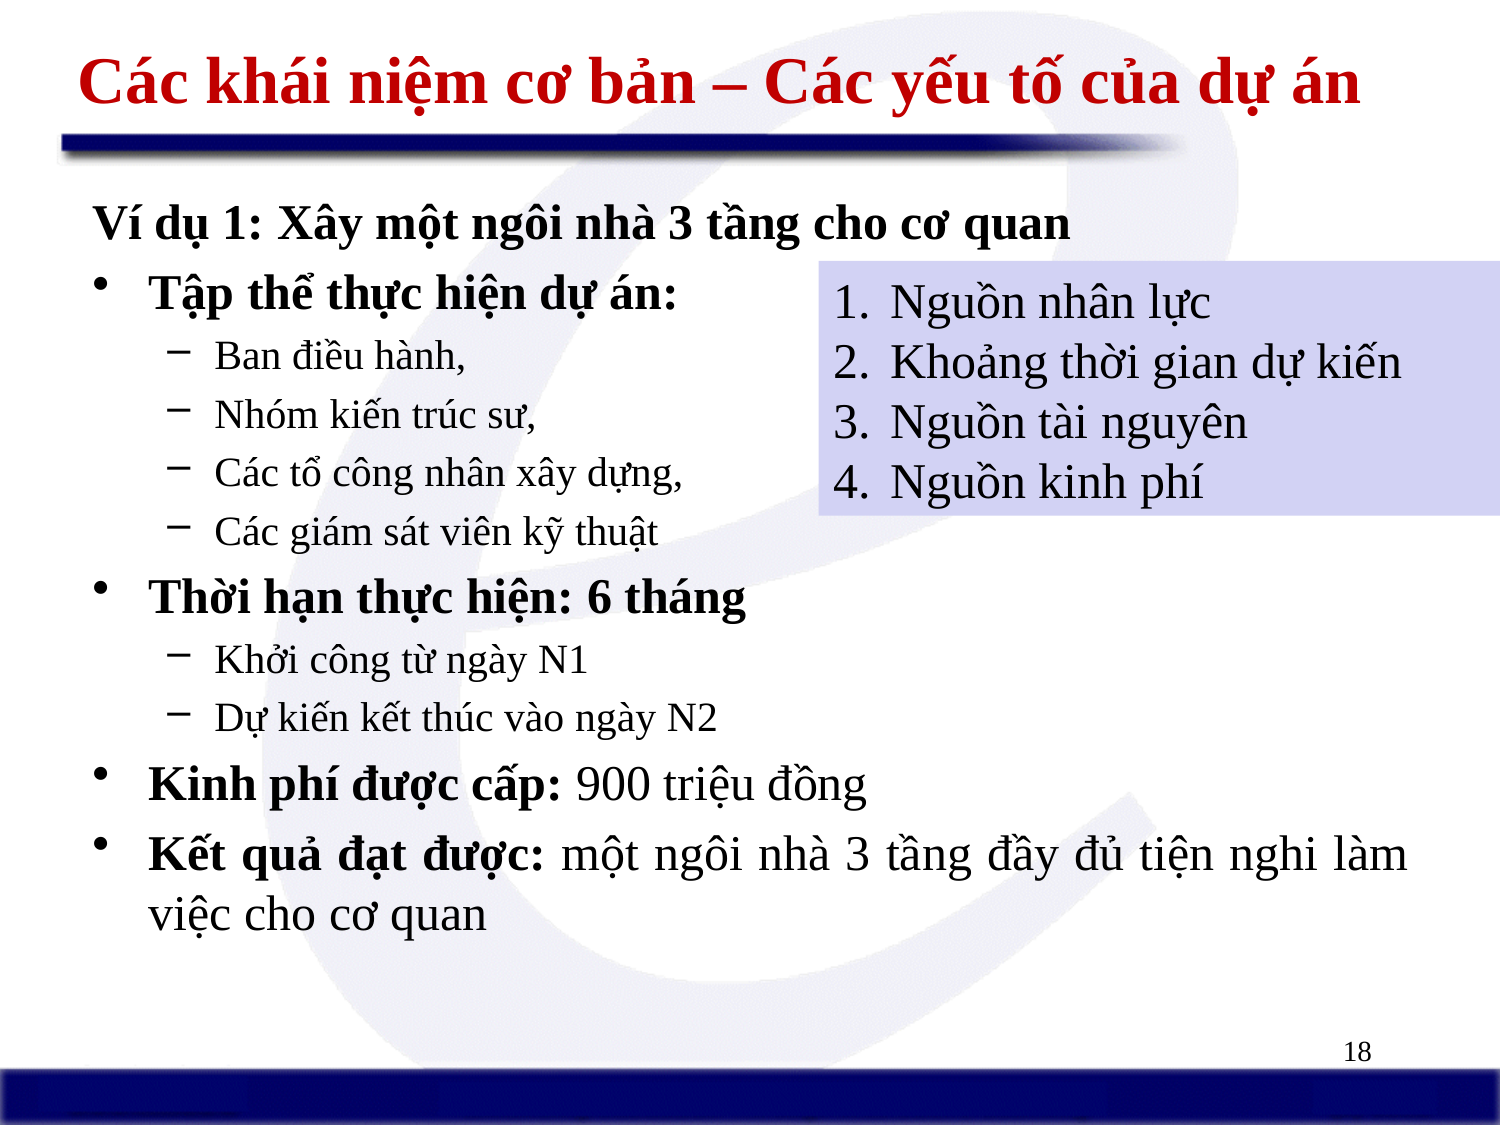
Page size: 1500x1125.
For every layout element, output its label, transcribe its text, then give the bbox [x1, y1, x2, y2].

text_box Nguồn nhân lực Khoảng thời gian dự kiến Nguồn tài nguyên Nguồn kinh phí [818, 260, 1500, 516]
list Ví dụ 1: Xây một ngôi nhà 3 tầng cho cơ quan Tập thể thực hiện dự án: Ban điều hành, Nhóm kiến trúc sư, Các tổ công nhân xây dựng, Các giám sát viên kỹ thuật Thời hạn thực hiện: 6 tháng Khởi công từ ngày N1 Dự kiến kết thúc vào ngày N2 Kinh phí được cấp: 900 triệu đồng Kết quả đạt được: một ngôi nhà 3 tầng đầy đủ tiện nghi làm việc cho cơ quan [62, 174, 1425, 862]
picture [0, 0, 1500, 1125]
title Các khái niệm cơ bản – Các yếu tố của dự án [62, 2, 1500, 153]
slide_number 18 [1074, 1025, 1388, 1100]
